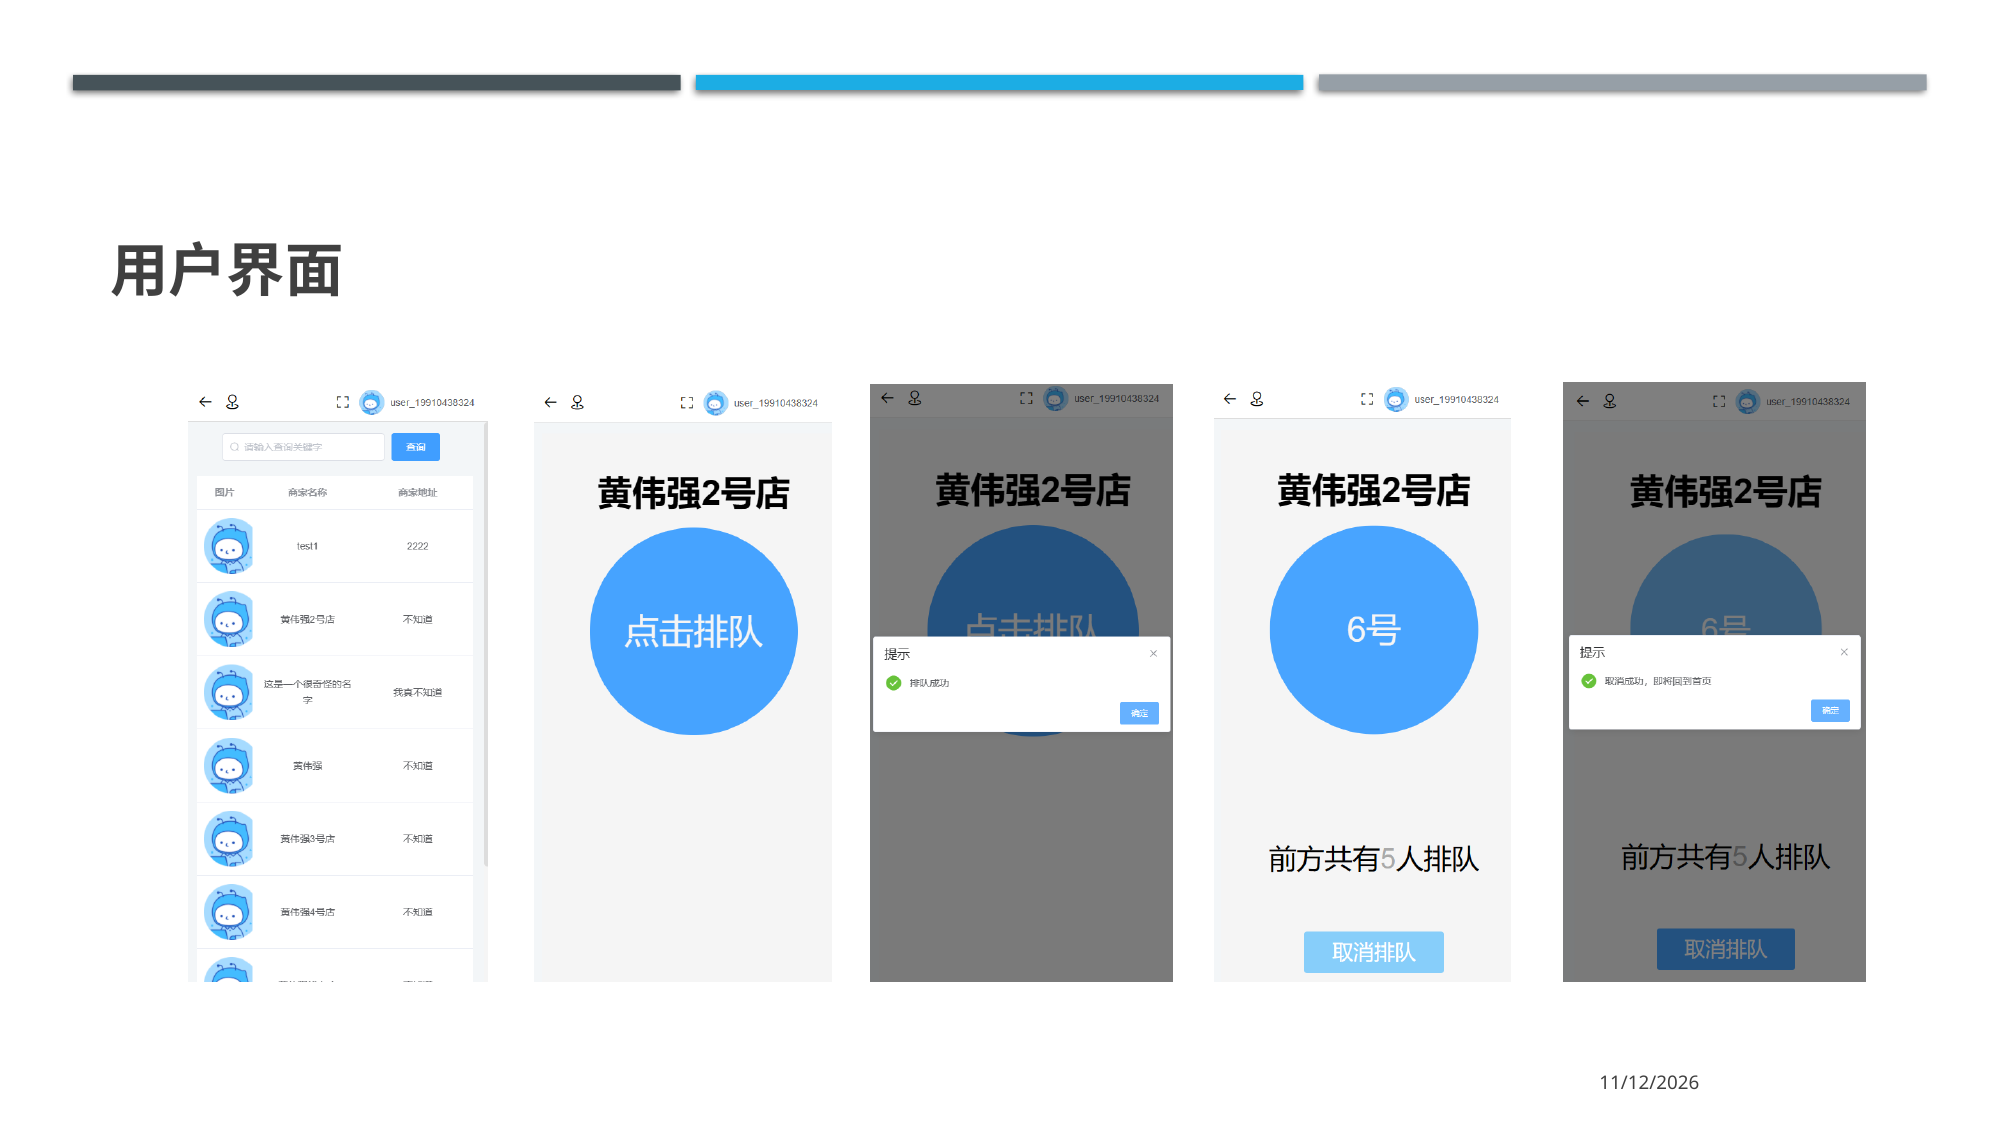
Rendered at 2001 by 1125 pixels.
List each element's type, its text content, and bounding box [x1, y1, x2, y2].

picture [1213, 383, 1512, 982]
picture [1562, 382, 1866, 982]
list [187, 384, 488, 982]
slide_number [1247, 1053, 1715, 1114]
title 用户界面 [95, 115, 1905, 311]
picture [869, 384, 1173, 982]
picture [533, 384, 832, 982]
